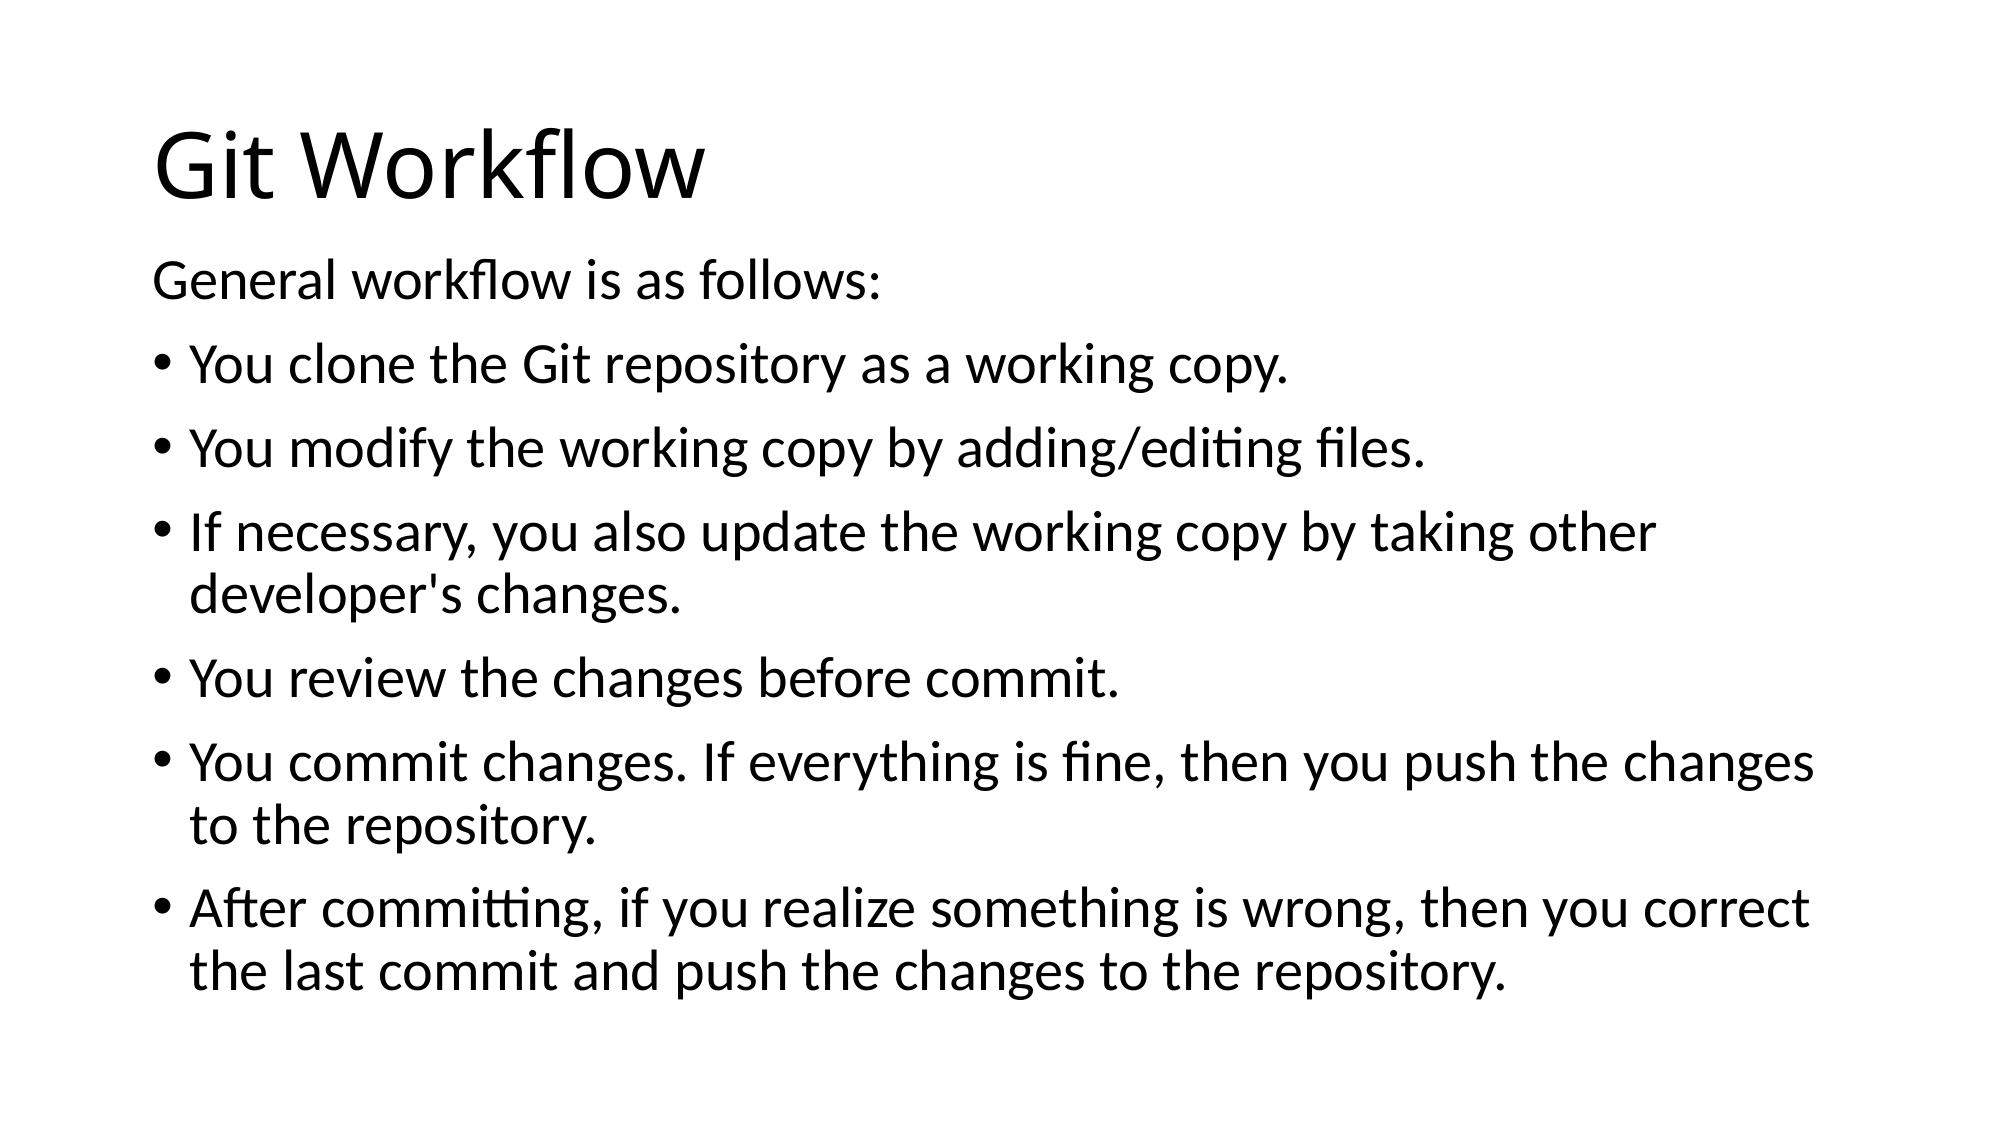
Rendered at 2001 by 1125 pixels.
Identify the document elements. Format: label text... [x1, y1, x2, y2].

list General workflow is as follows: You clone the Git repository as a working copy. You modify the working copy by adding/editing files. If necessary, you also update the working copy by taking other developer's changes. You review the changes before commit. You commit changes. If everything is fine, then you push the changes to the repository. After committing, if you realize something is wrong, then you correct the last commit and push the changes to the repository. [137, 242, 1863, 1085]
title Git Workflow [137, 59, 1863, 242]
